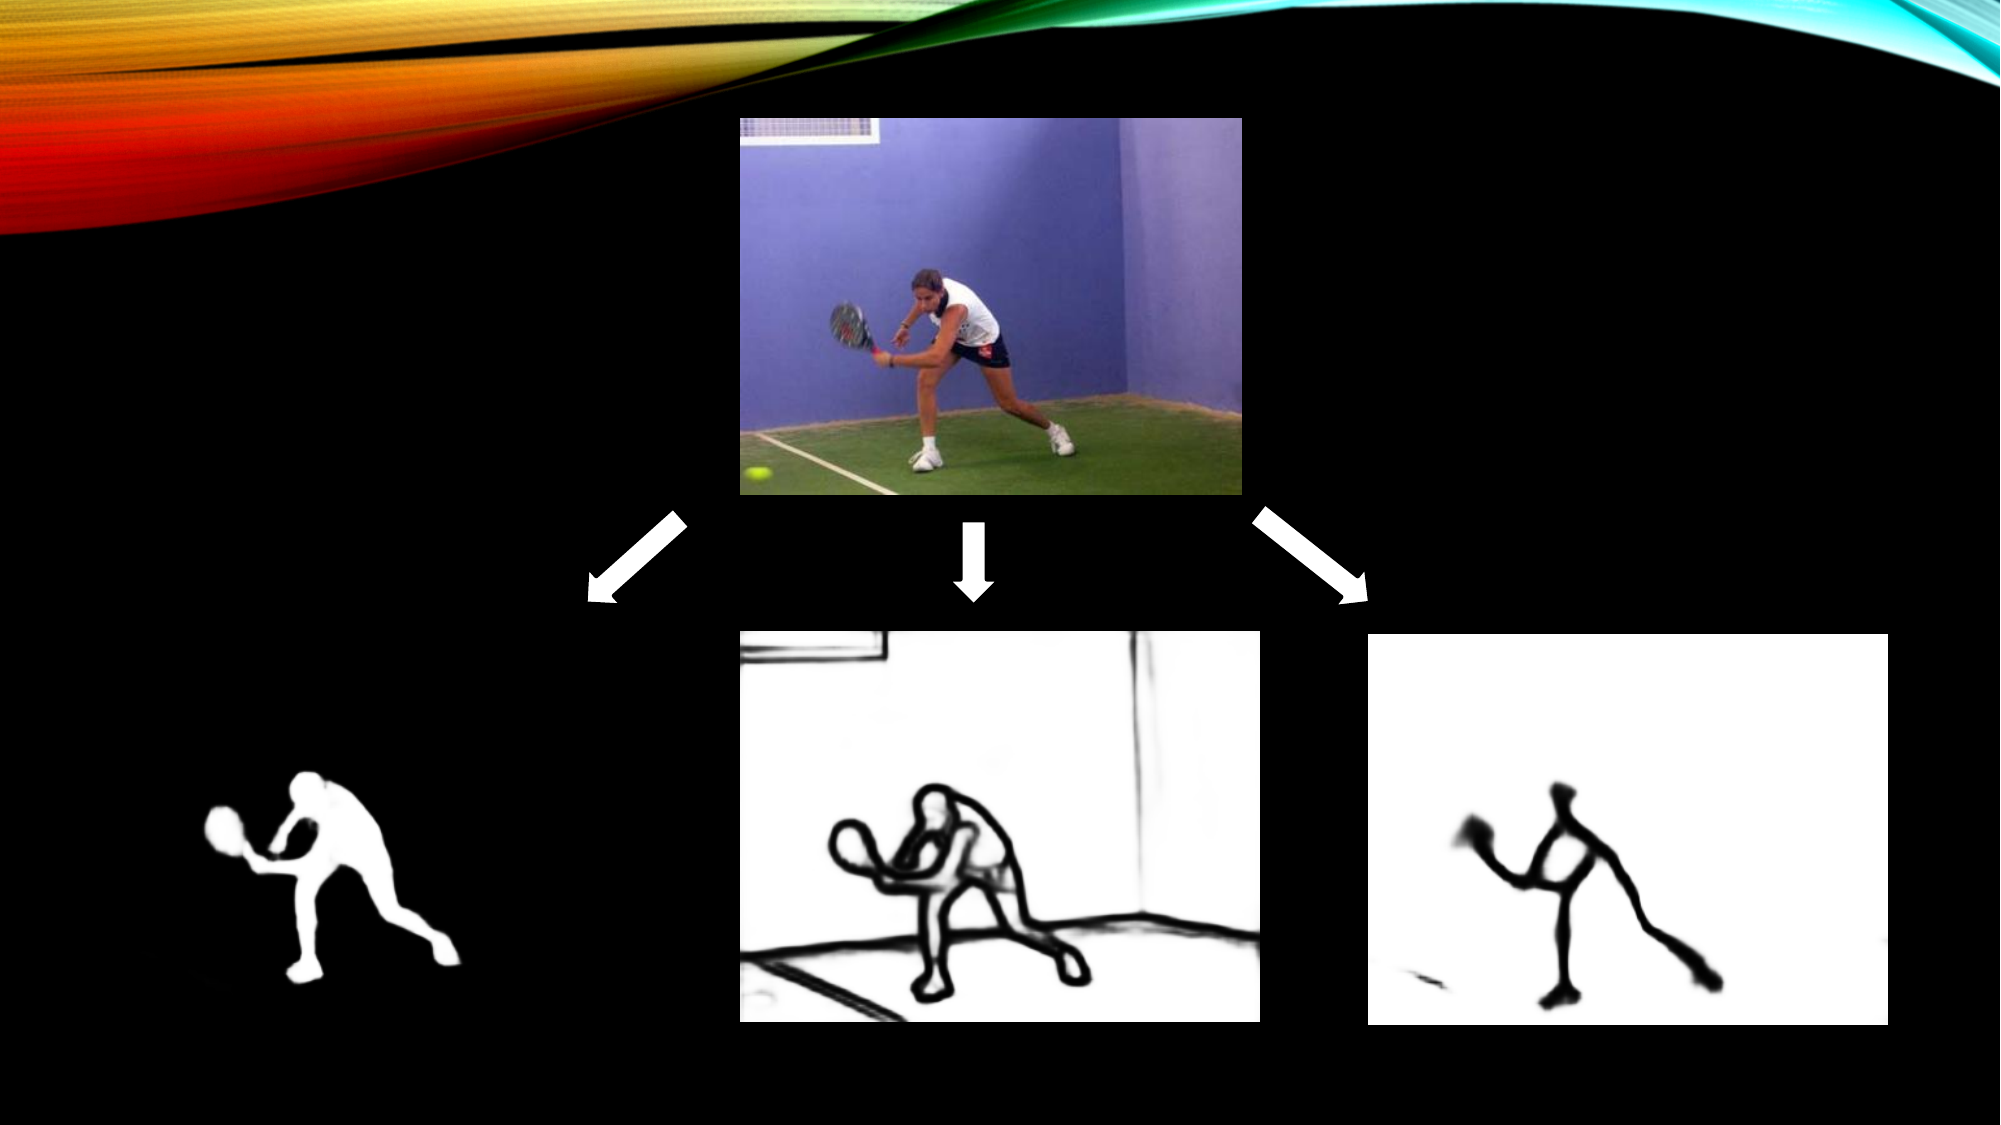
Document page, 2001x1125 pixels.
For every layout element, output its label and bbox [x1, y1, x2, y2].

picture [0, 0, 2000, 495]
text_box [583, 505, 693, 608]
picture [739, 631, 1260, 1022]
picture [1367, 634, 1888, 1025]
text_box [945, 518, 1002, 608]
picture [112, 616, 633, 1007]
text_box [1246, 500, 1373, 610]
